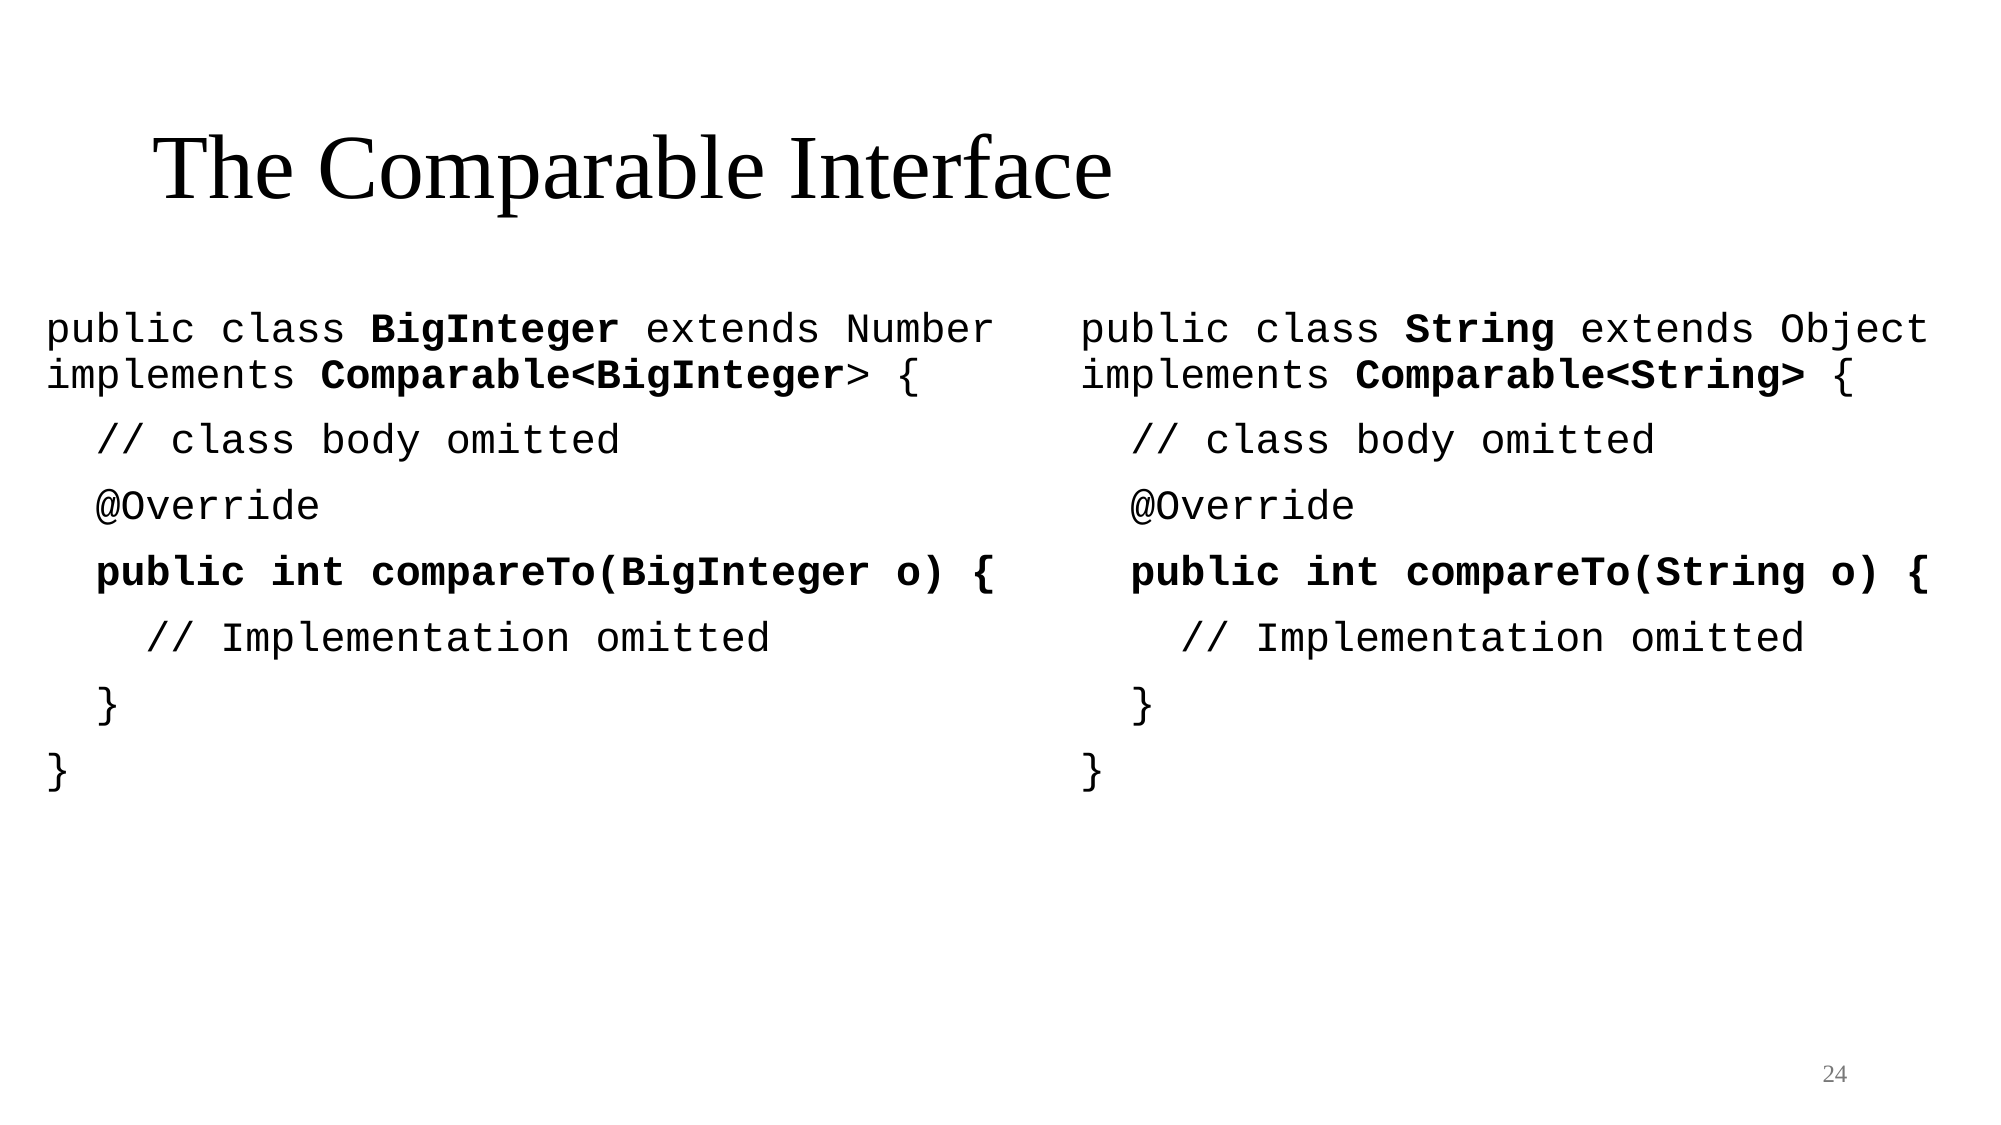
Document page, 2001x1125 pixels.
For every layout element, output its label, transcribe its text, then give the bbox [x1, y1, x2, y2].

list public class BigInteger extends Number implements Comparable<BigInteger> { // class body omitted @Override public int compareTo(BigInteger o) { // Implementation omitted } } [30, 299, 1039, 1014]
title The Comparable Interface [137, 59, 1863, 278]
slide_number 24 [1412, 1042, 1863, 1103]
list public class String extends Object implements Comparable<String> { // class body omitted @Override public int compareTo(String o) { // Implementation omitted } } [1065, 299, 2000, 1014]
